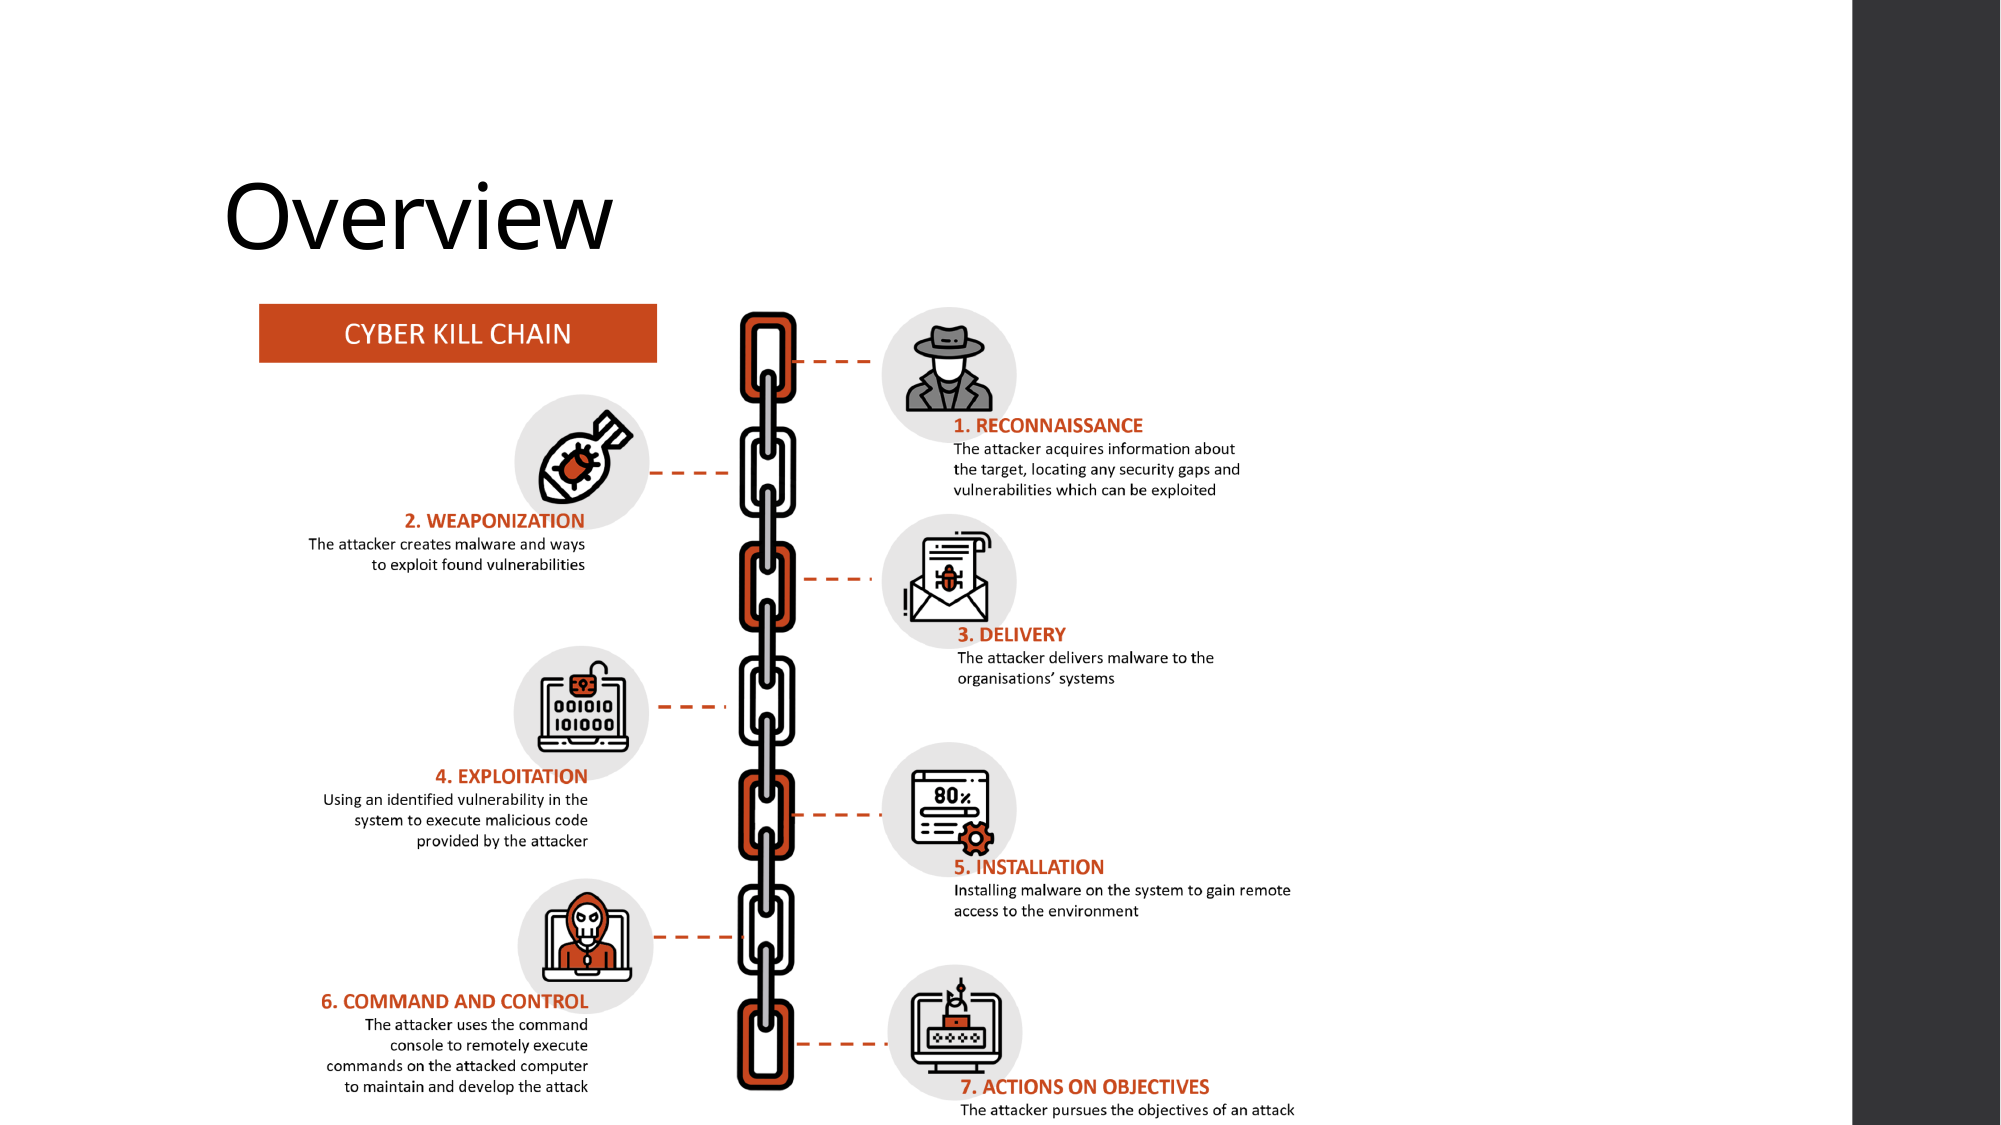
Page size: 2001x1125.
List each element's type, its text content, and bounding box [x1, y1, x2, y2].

picture [256, 303, 1343, 1125]
title Overview [206, 60, 1797, 278]
